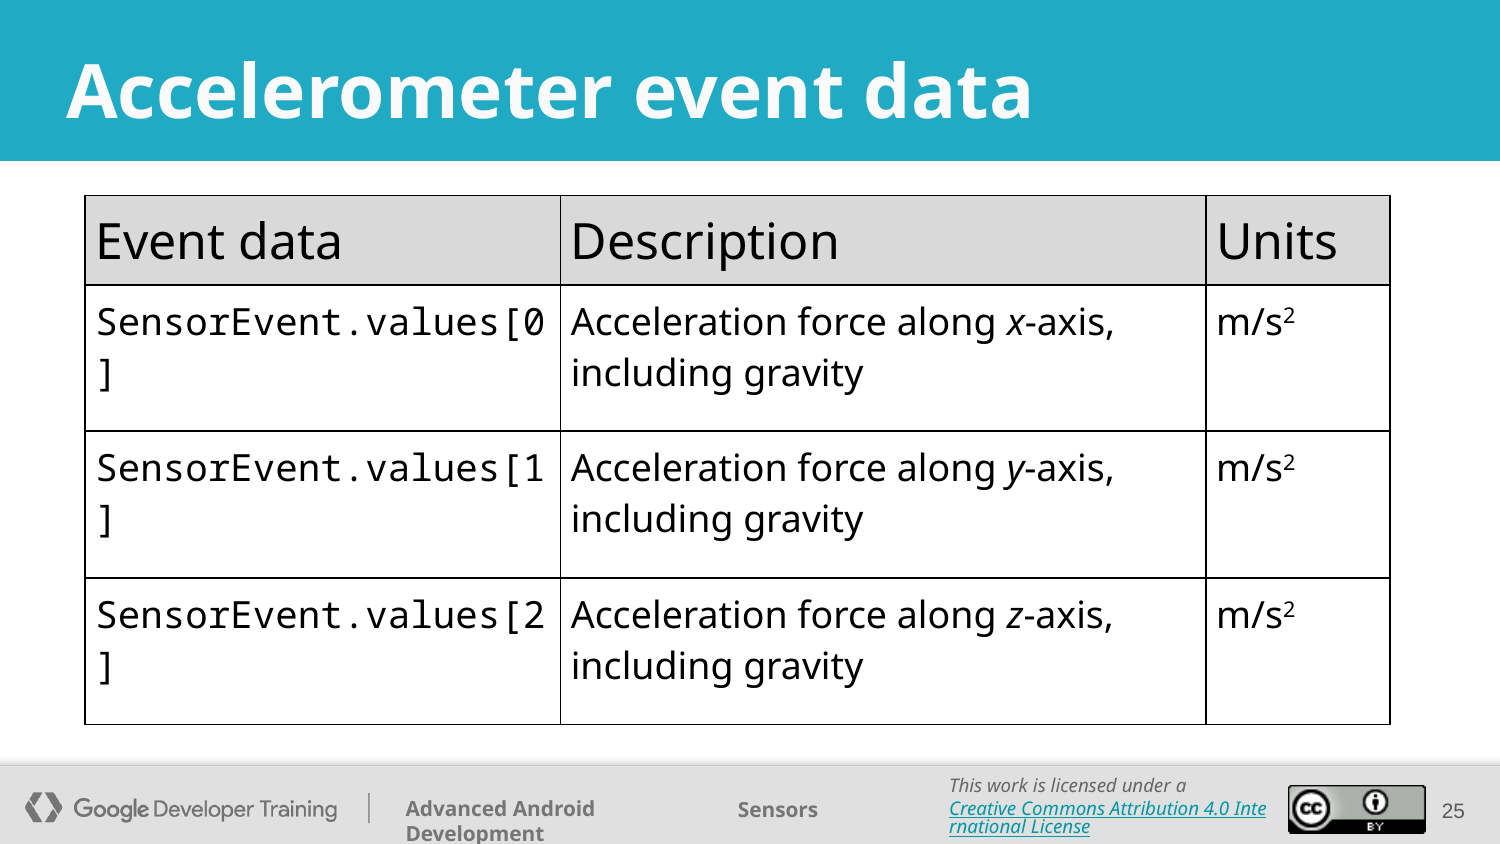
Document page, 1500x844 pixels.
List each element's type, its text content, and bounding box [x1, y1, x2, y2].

table_header Description [561, 196, 1205, 284]
title Accelerometer event data [51, 28, 1449, 122]
table_cell m/s2 [1207, 286, 1389, 430]
table_cell Acceleration force along x-axis, including gravity [561, 286, 1205, 430]
table_cell m/s2 [1207, 432, 1389, 577]
table_cell SensorEvent.values[0] [86, 286, 560, 430]
table_cell Acceleration force along z-axis, including gravity [561, 579, 1205, 724]
picture [0, 161, 1500, 844]
table_cell m/s2 [1207, 579, 1389, 724]
table_cell Acceleration force along y-axis, including gravity [561, 432, 1205, 577]
table_cell SensorEvent.values[2] [86, 579, 560, 724]
slide_number ‹#› [1389, 777, 1480, 842]
table_header Units [1207, 196, 1389, 284]
table_header Event data [86, 196, 560, 284]
table_cell SensorEvent.values[1] [86, 432, 560, 577]
